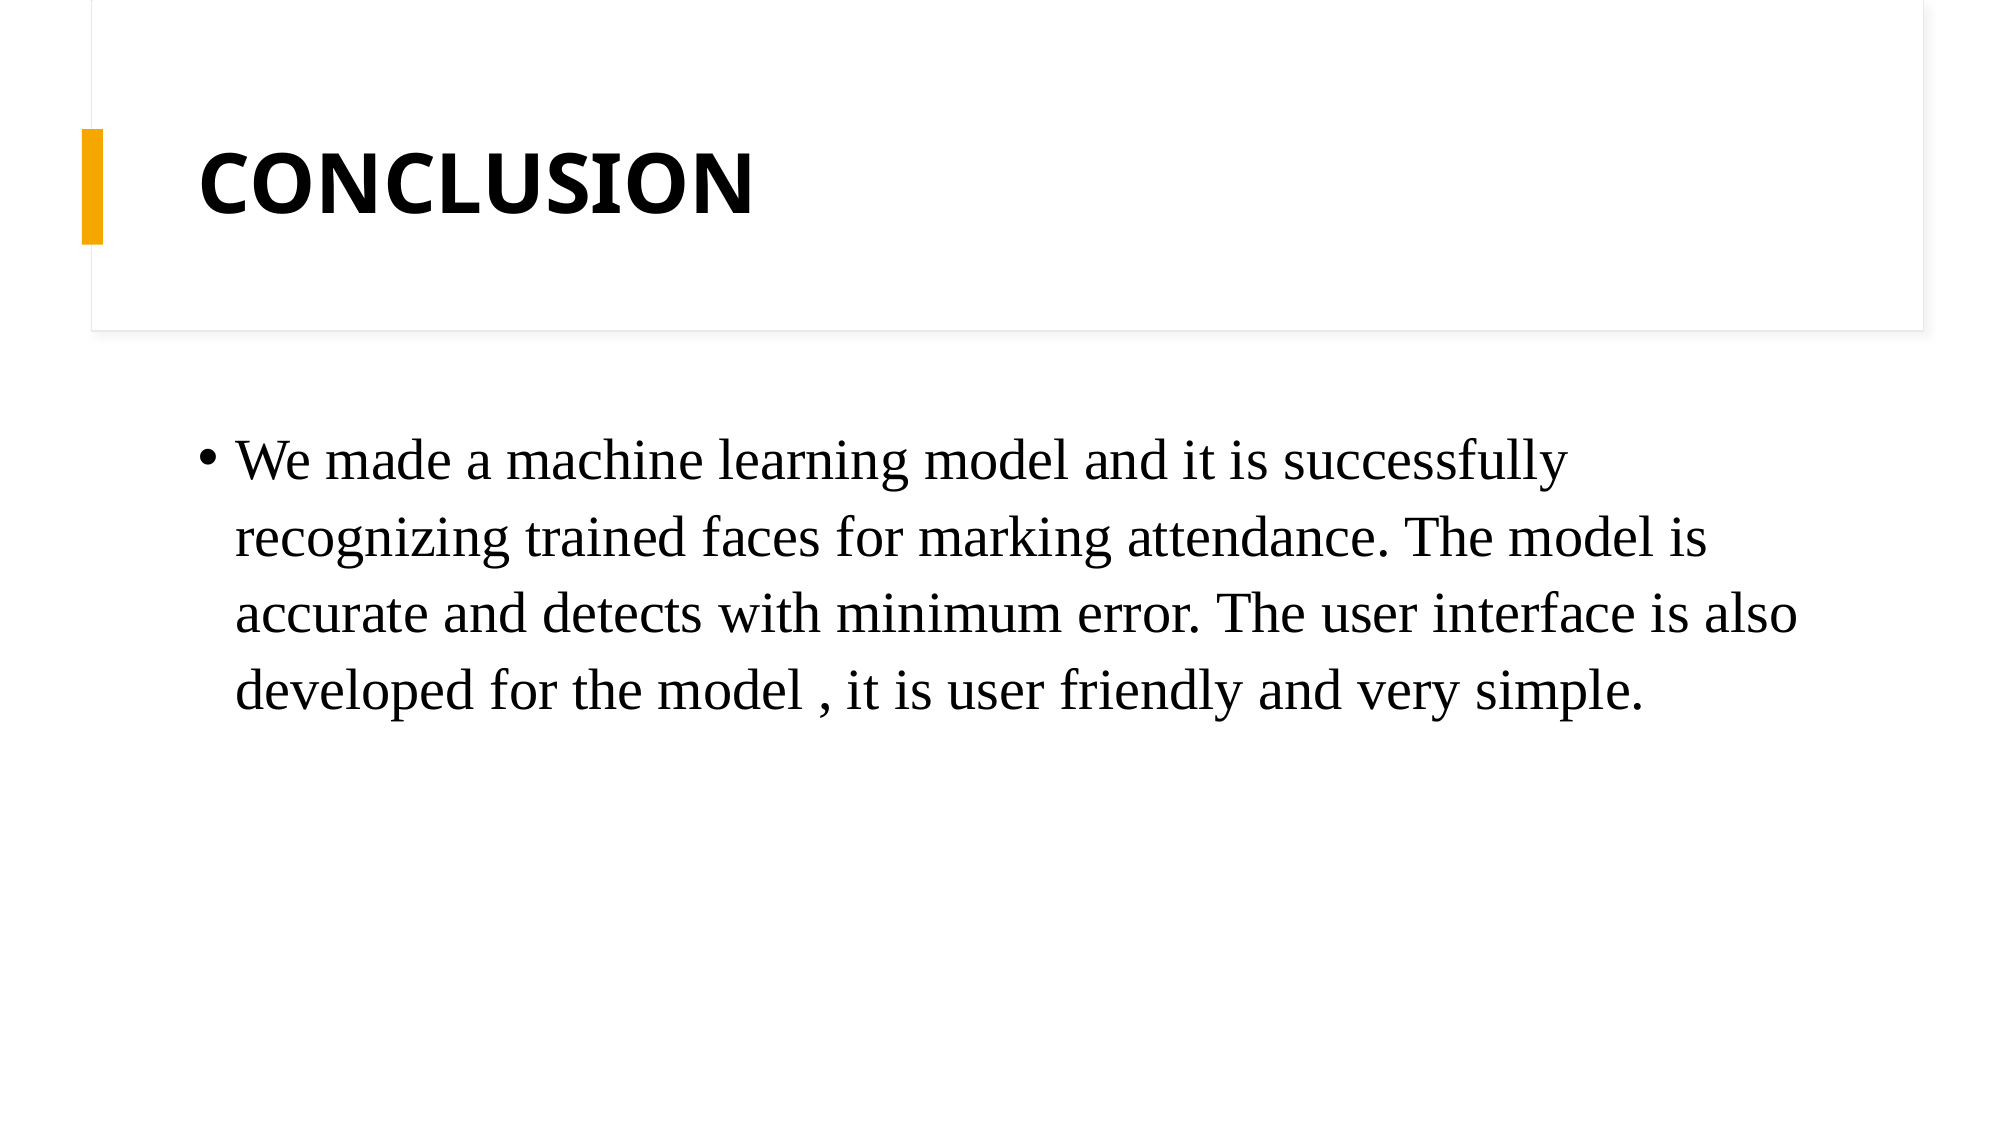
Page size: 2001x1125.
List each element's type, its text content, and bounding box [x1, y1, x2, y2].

title CONCLUSION [183, 90, 1851, 284]
list We made a machine learning model and it is successfully recognizing trained faces for marking attendance. The model is accurate and detects with minimum error. The user interface is also developed for the model , it is user friendly and very simple. [183, 406, 1851, 1013]
